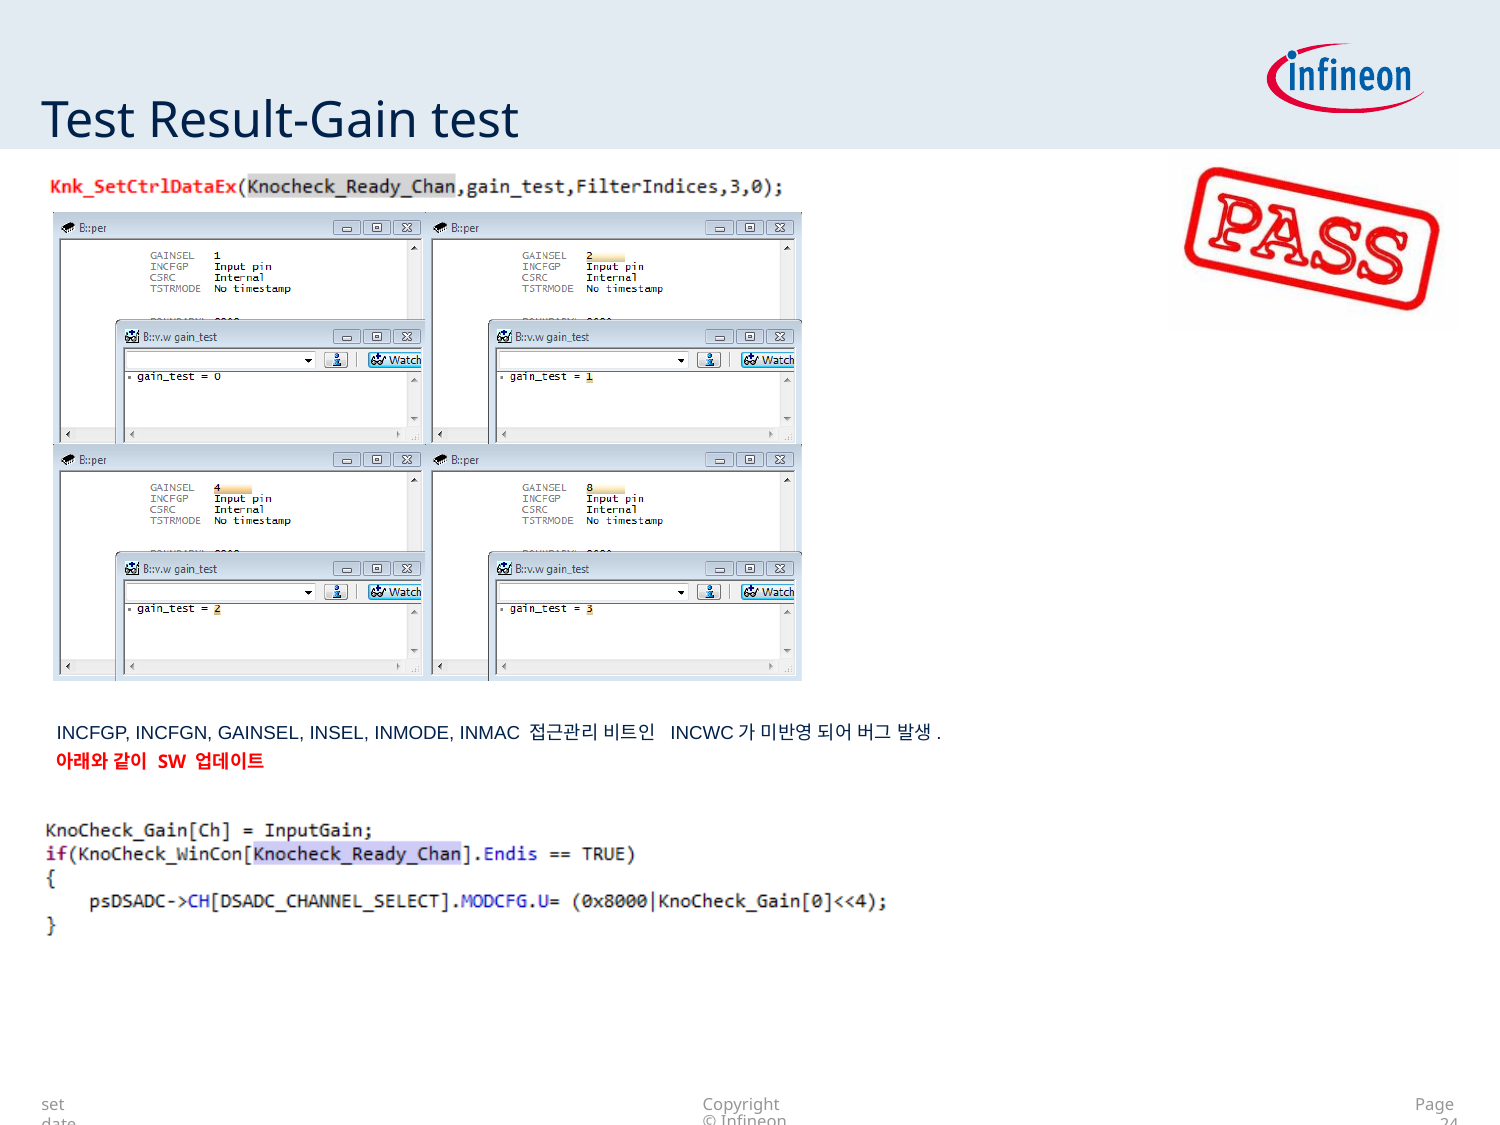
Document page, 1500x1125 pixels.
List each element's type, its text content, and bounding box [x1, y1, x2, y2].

footer Copyright © Infineon Technologies AG 2013. All rights reserved. [702, 1094, 798, 1118]
title Test Result-Gain test [41, 30, 1152, 149]
picture [52, 212, 802, 681]
picture [41, 810, 890, 950]
picture [38, 169, 797, 207]
slide_number set date [41, 1094, 89, 1118]
picture [1167, 151, 1461, 330]
slide_number Page 24 [1411, 1094, 1459, 1118]
text_box INCFGP, INCFGN, GAINSEL, INSEL, INMODE, INMAC 접근관리 비트인 INCWC가 미반영 되어 버그 발생. 아래와 같이 SW 업데이트 [56, 720, 1270, 772]
